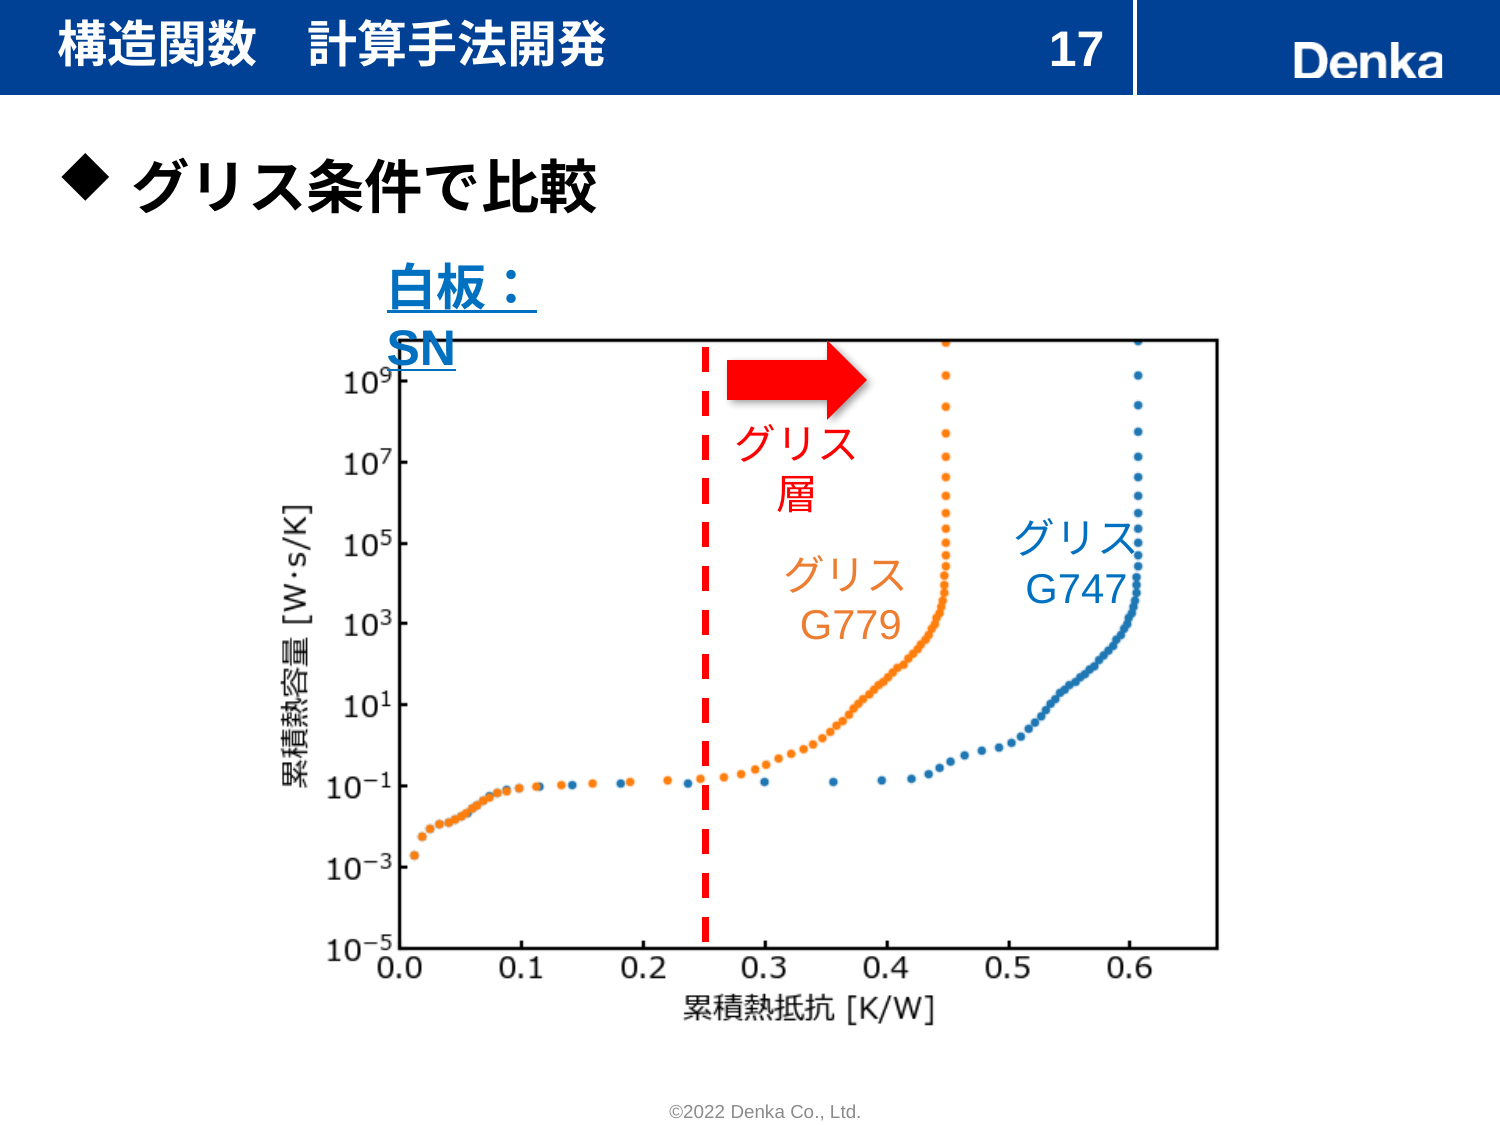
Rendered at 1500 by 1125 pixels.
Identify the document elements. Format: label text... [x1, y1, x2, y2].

text_box グリス条件で比較 [41, 142, 1457, 228]
text_box 白板：SN [371, 248, 618, 325]
title 構造関数 計算手法開発 [41, 0, 1019, 95]
picture [267, 325, 1233, 1041]
slide_number 17 [1026, 0, 1127, 95]
